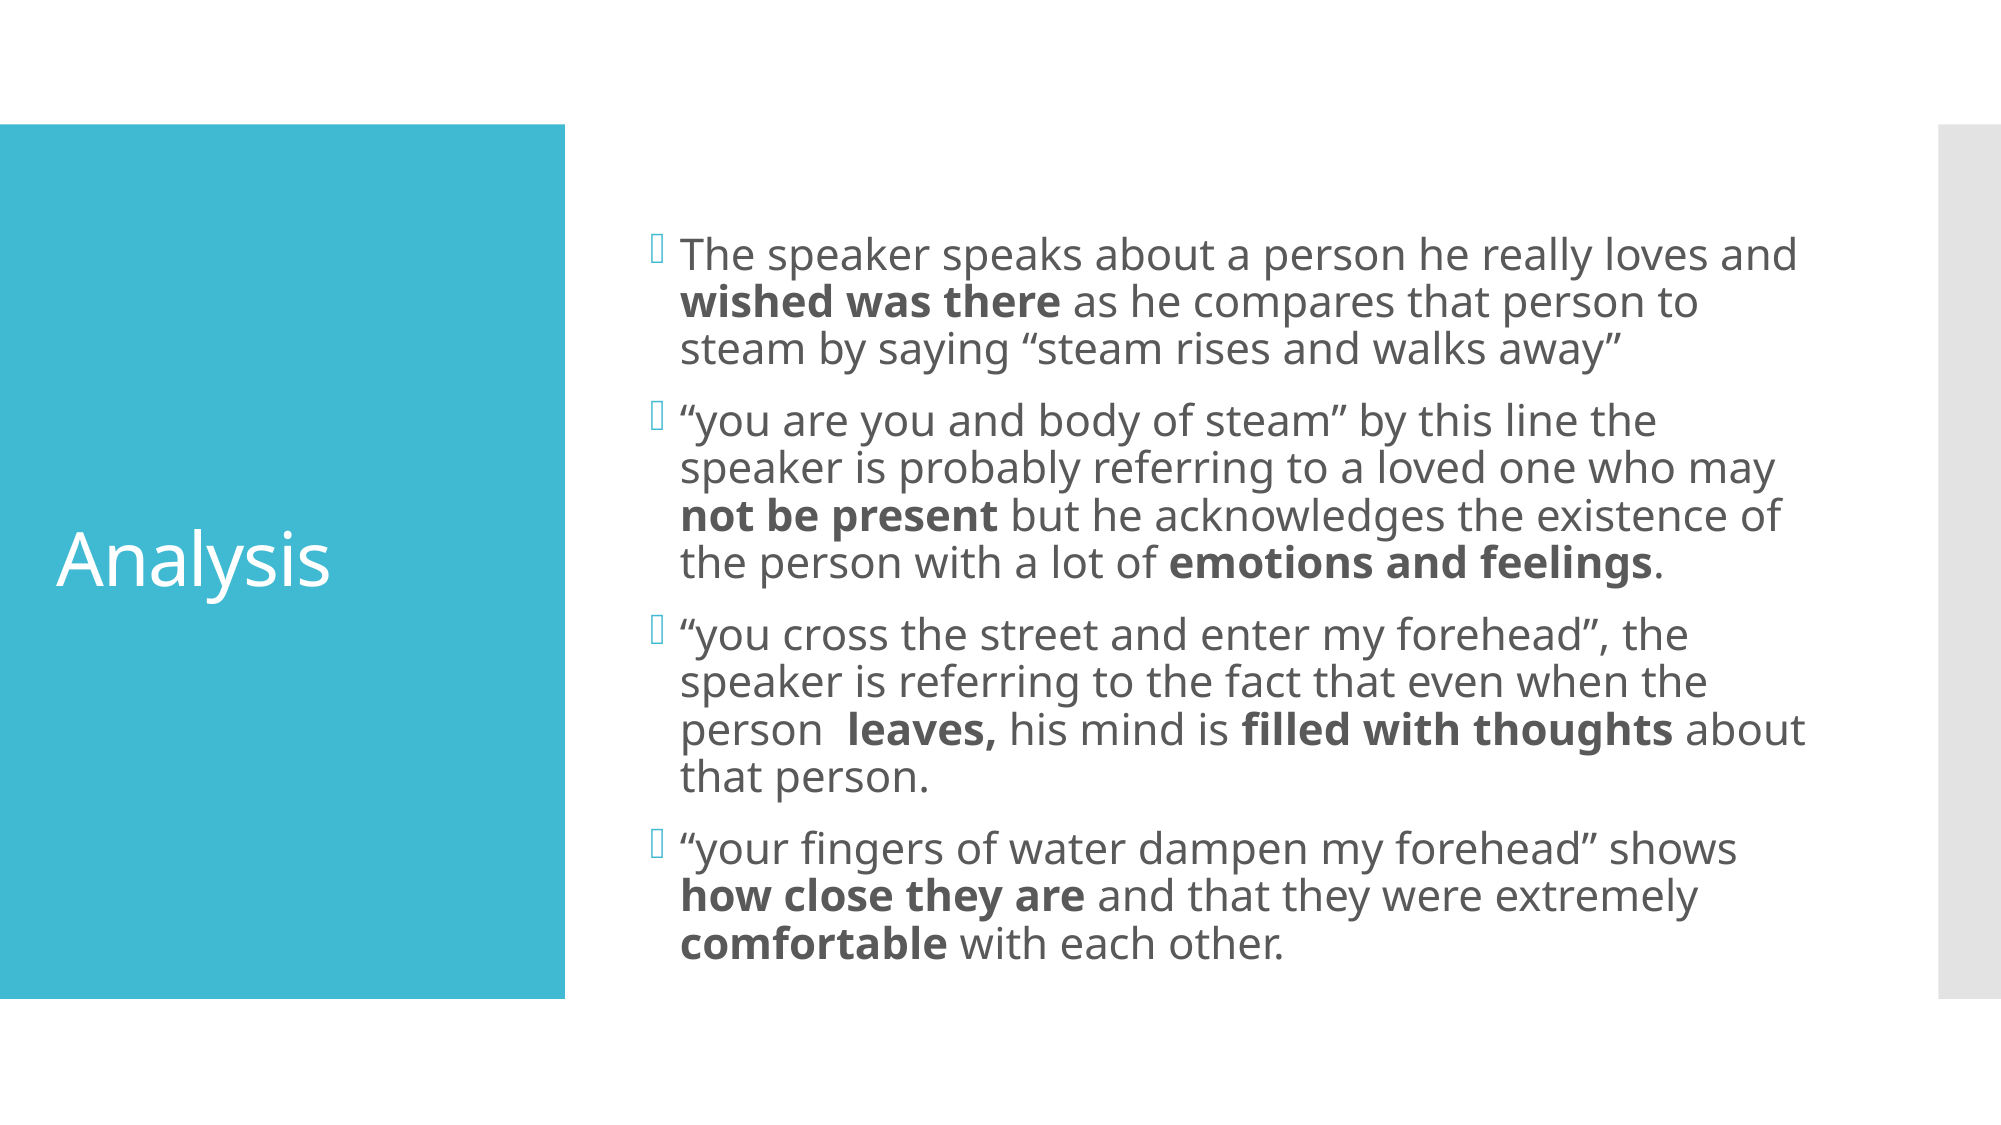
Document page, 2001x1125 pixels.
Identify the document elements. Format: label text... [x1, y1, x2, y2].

list The speaker speaks about a person he really loves and wished was there as he compares that person to steam by saying “steam rises and walks away” “you are you and body of steam” by this line the speaker is probably referring to a loved one who may not be present but he acknowledges the existence of the person with a lot of emotions and feelings. “you cross the street and enter my forehead”, the speaker is referring to the fact that even when the person leaves, his mind is filled with thoughts about that person. “your fingers of water dampen my forehead” shows how close they are and that they were extremely comfortable with each other. [634, 141, 1835, 982]
title Analysis [41, 184, 525, 940]
